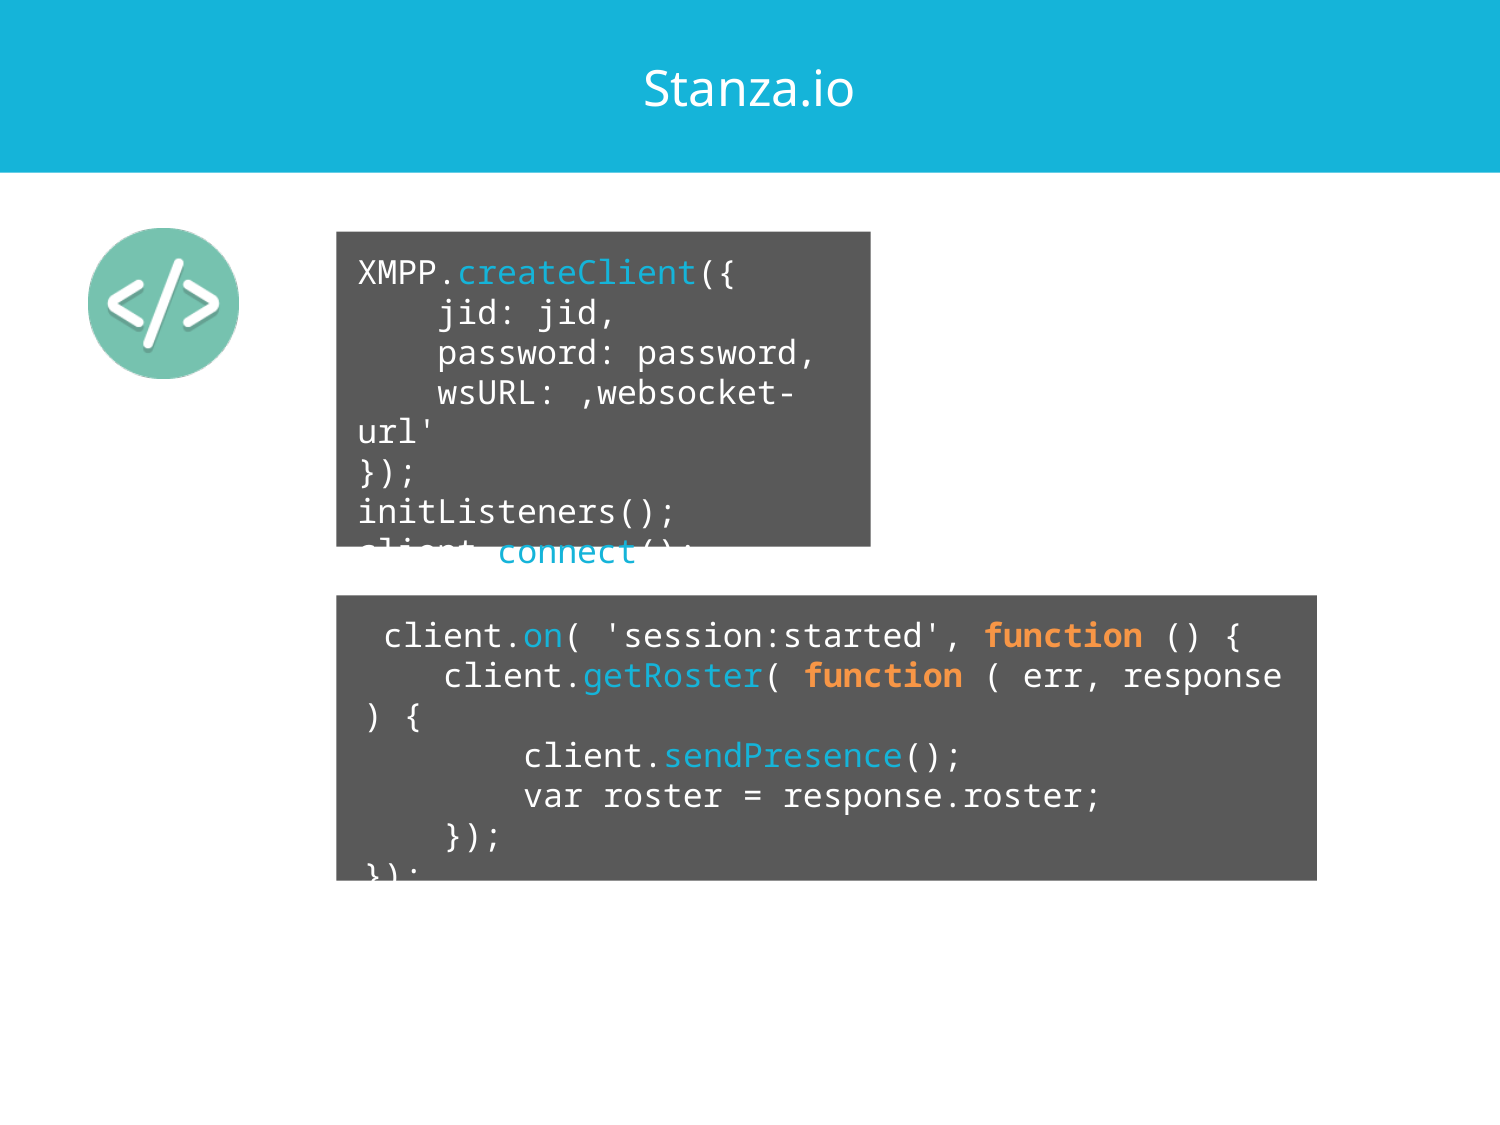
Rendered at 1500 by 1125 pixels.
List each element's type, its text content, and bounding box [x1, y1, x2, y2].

picture [88, 228, 239, 380]
text_box Stanza.io [0, 0, 1500, 175]
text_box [336, 231, 871, 547]
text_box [336, 595, 1318, 881]
